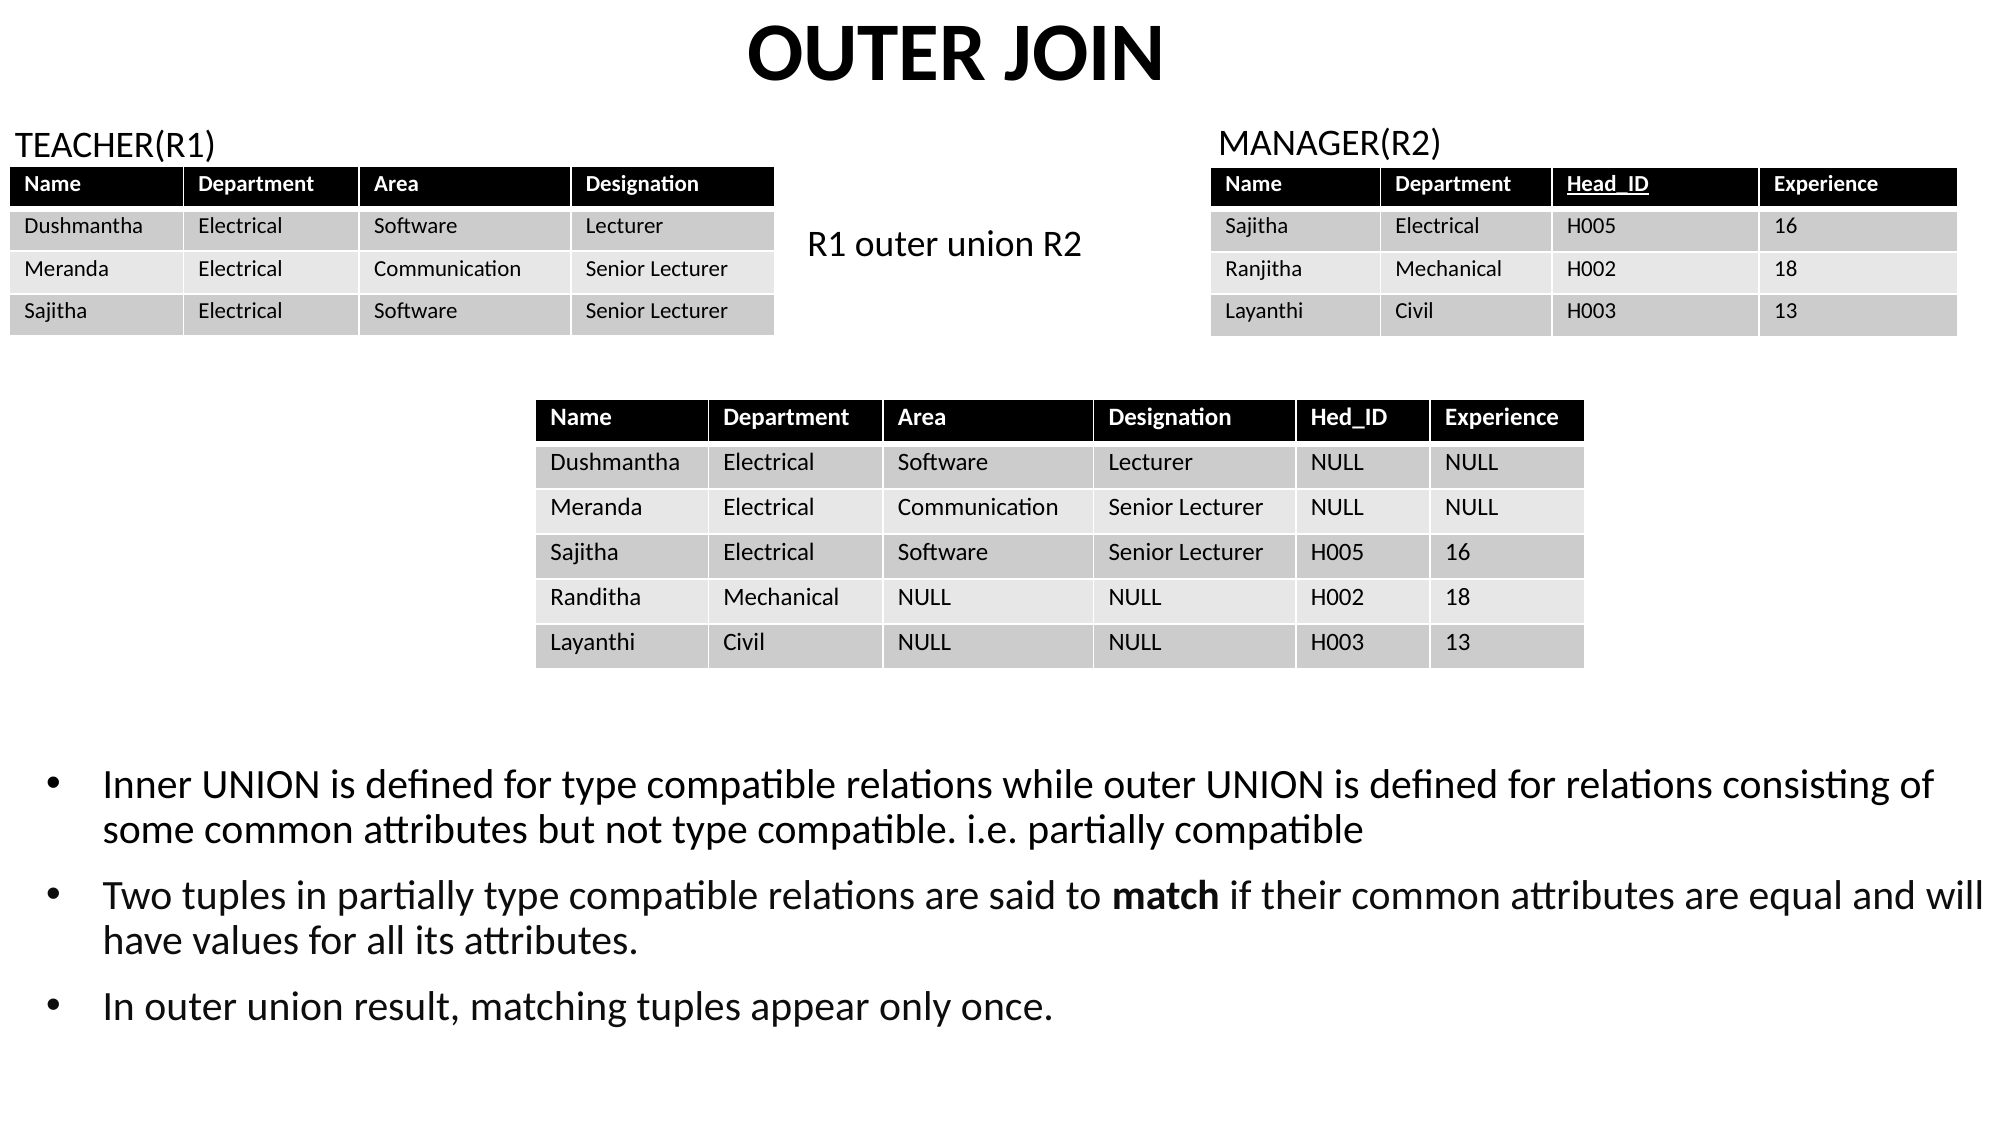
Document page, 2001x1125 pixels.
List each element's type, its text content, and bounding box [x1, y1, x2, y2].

table_cell Software [884, 447, 1093, 488]
table_cell Dushmantha [536, 447, 708, 488]
table_cell 18 [1760, 253, 1957, 293]
table_cell H003 [1297, 625, 1429, 668]
table_cell Senior Lecturer [572, 295, 774, 335]
table_cell Electrical [709, 535, 882, 578]
table_cell Communication [360, 252, 570, 293]
table_cell Sajitha [10, 295, 183, 335]
table_cell Layanthi [536, 625, 708, 668]
table_cell NULL [1297, 447, 1429, 488]
table_cell NULL [884, 625, 1093, 668]
table_cell Software [360, 295, 570, 335]
table_header Head_ID [1553, 168, 1758, 206]
table_cell Senior Lecturer [1094, 490, 1295, 533]
table_header Name [1211, 171, 1380, 206]
table_header Experience [1760, 168, 1957, 206]
table_cell Electrical [709, 490, 882, 533]
table_header Department [1381, 168, 1551, 206]
table_cell Software [884, 535, 1093, 578]
text_box MANAGER(R2) [1203, 110, 1524, 171]
table_cell Lecturer [572, 212, 774, 250]
table_header Area [360, 167, 570, 206]
table_cell Dushmantha [10, 217, 183, 250]
text_box R1 outer union R2 [783, 211, 1209, 272]
table_cell Senior Lecturer [1094, 535, 1295, 578]
table_cell NULL [1431, 447, 1584, 488]
text_box TEACHER(R1) [0, 112, 243, 217]
table_header Name [536, 400, 708, 441]
table_cell Civil [709, 625, 882, 668]
table_cell Mechanical [709, 580, 882, 623]
table_cell NULL [1094, 625, 1295, 668]
table_cell H005 [1297, 535, 1429, 578]
table_header Department [709, 400, 882, 441]
table_cell NULL [1431, 490, 1584, 533]
table_cell Layanthi [1211, 295, 1380, 336]
table_cell Software [360, 212, 570, 250]
table_header Designation [572, 167, 774, 206]
table_cell NULL [884, 580, 1093, 623]
table_cell Meranda [10, 252, 183, 293]
table_cell Electrical [184, 212, 358, 250]
table_header Hed_ID [1297, 400, 1429, 441]
subtitle Inner UNION is defined for type compatible relations while outer UNION is defined for relations consisting of some common attributes but not type compatible. i.e. partially compatible Two tuples in partially type compatible relations are said to match if their common attributes are equal and will have values for all its attributes. In outer union result, matching tuples appear only once. [31, 755, 2000, 1125]
table_header Department [243, 167, 358, 206]
table_cell 16 [1431, 535, 1584, 578]
table_cell 16 [1760, 212, 1957, 251]
table_header Designation [1094, 400, 1295, 441]
table_cell Electrical [1381, 212, 1551, 251]
text_box OUTER JOIN [131, 3, 1782, 107]
table_cell Sajitha [1211, 212, 1380, 251]
table_cell 13 [1431, 625, 1584, 668]
table_cell NULL [1297, 490, 1429, 533]
table_cell Meranda [536, 490, 708, 533]
table_cell Civil [1381, 295, 1551, 336]
table_cell Mechanical [1381, 253, 1551, 293]
table_cell H002 [1297, 580, 1429, 623]
table_header Area [884, 400, 1093, 441]
table_cell Randitha [536, 580, 708, 623]
table_cell Communication [884, 490, 1093, 533]
table_cell Electrical [184, 252, 358, 293]
table_header Experience [1431, 400, 1584, 441]
table_cell NULL [1094, 580, 1295, 623]
table_cell Ranjitha [1211, 253, 1380, 293]
table_cell 13 [1760, 295, 1957, 336]
table_cell H005 [1553, 212, 1758, 251]
table_cell Electrical [184, 295, 358, 335]
table_cell 18 [1431, 580, 1584, 623]
table_cell Sajitha [536, 535, 708, 578]
table_cell Electrical [709, 447, 882, 488]
table_cell Lecturer [1094, 447, 1295, 488]
table_cell H003 [1553, 295, 1758, 336]
table_cell H002 [1553, 253, 1758, 293]
table_cell Senior Lecturer [572, 252, 774, 293]
